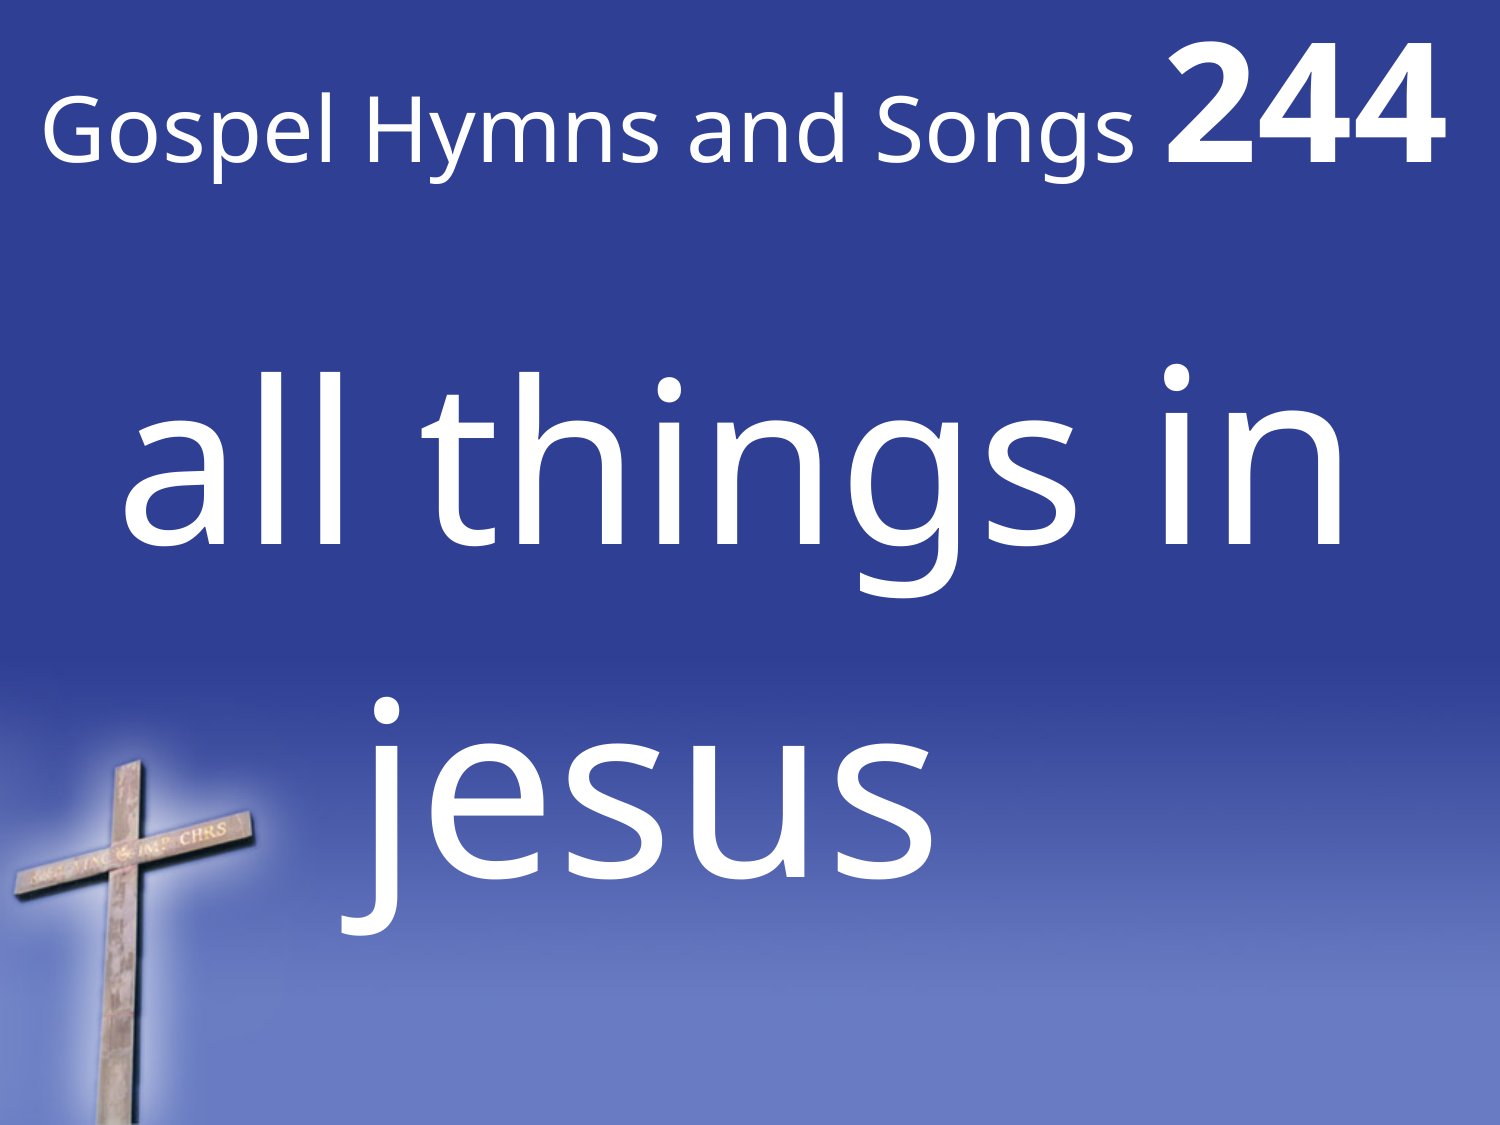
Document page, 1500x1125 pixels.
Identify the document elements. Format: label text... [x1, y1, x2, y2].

picture [0, 0, 1500, 1125]
title Gospel Hymns and Songs 244 [24, 0, 1475, 225]
list all things in jesus [0, 275, 1476, 964]
